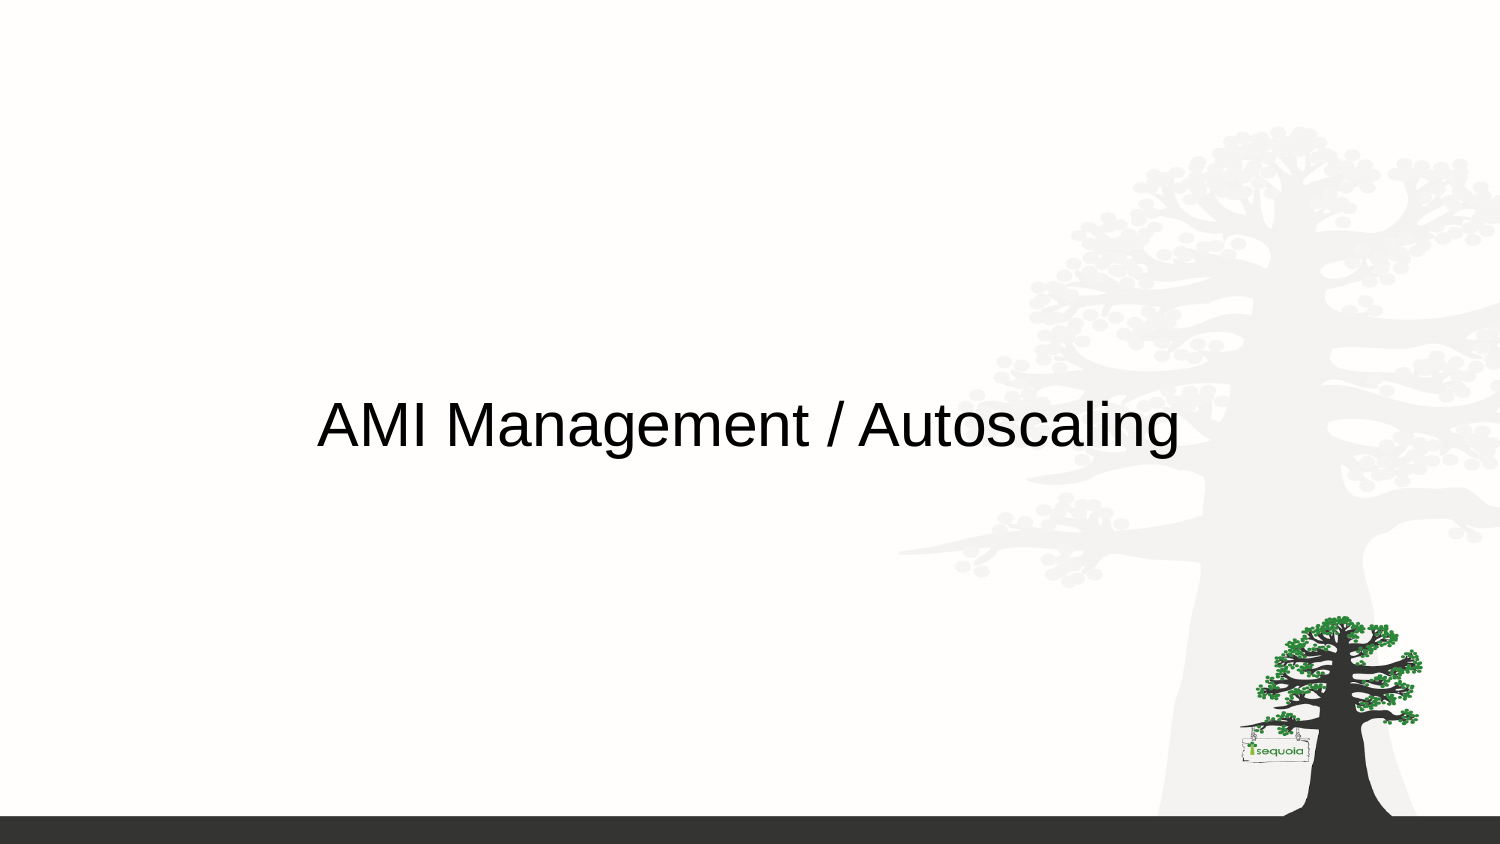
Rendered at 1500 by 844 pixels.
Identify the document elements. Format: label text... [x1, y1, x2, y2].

picture [0, 0, 1500, 844]
title AMI Management / Autoscaling [51, 352, 1449, 491]
